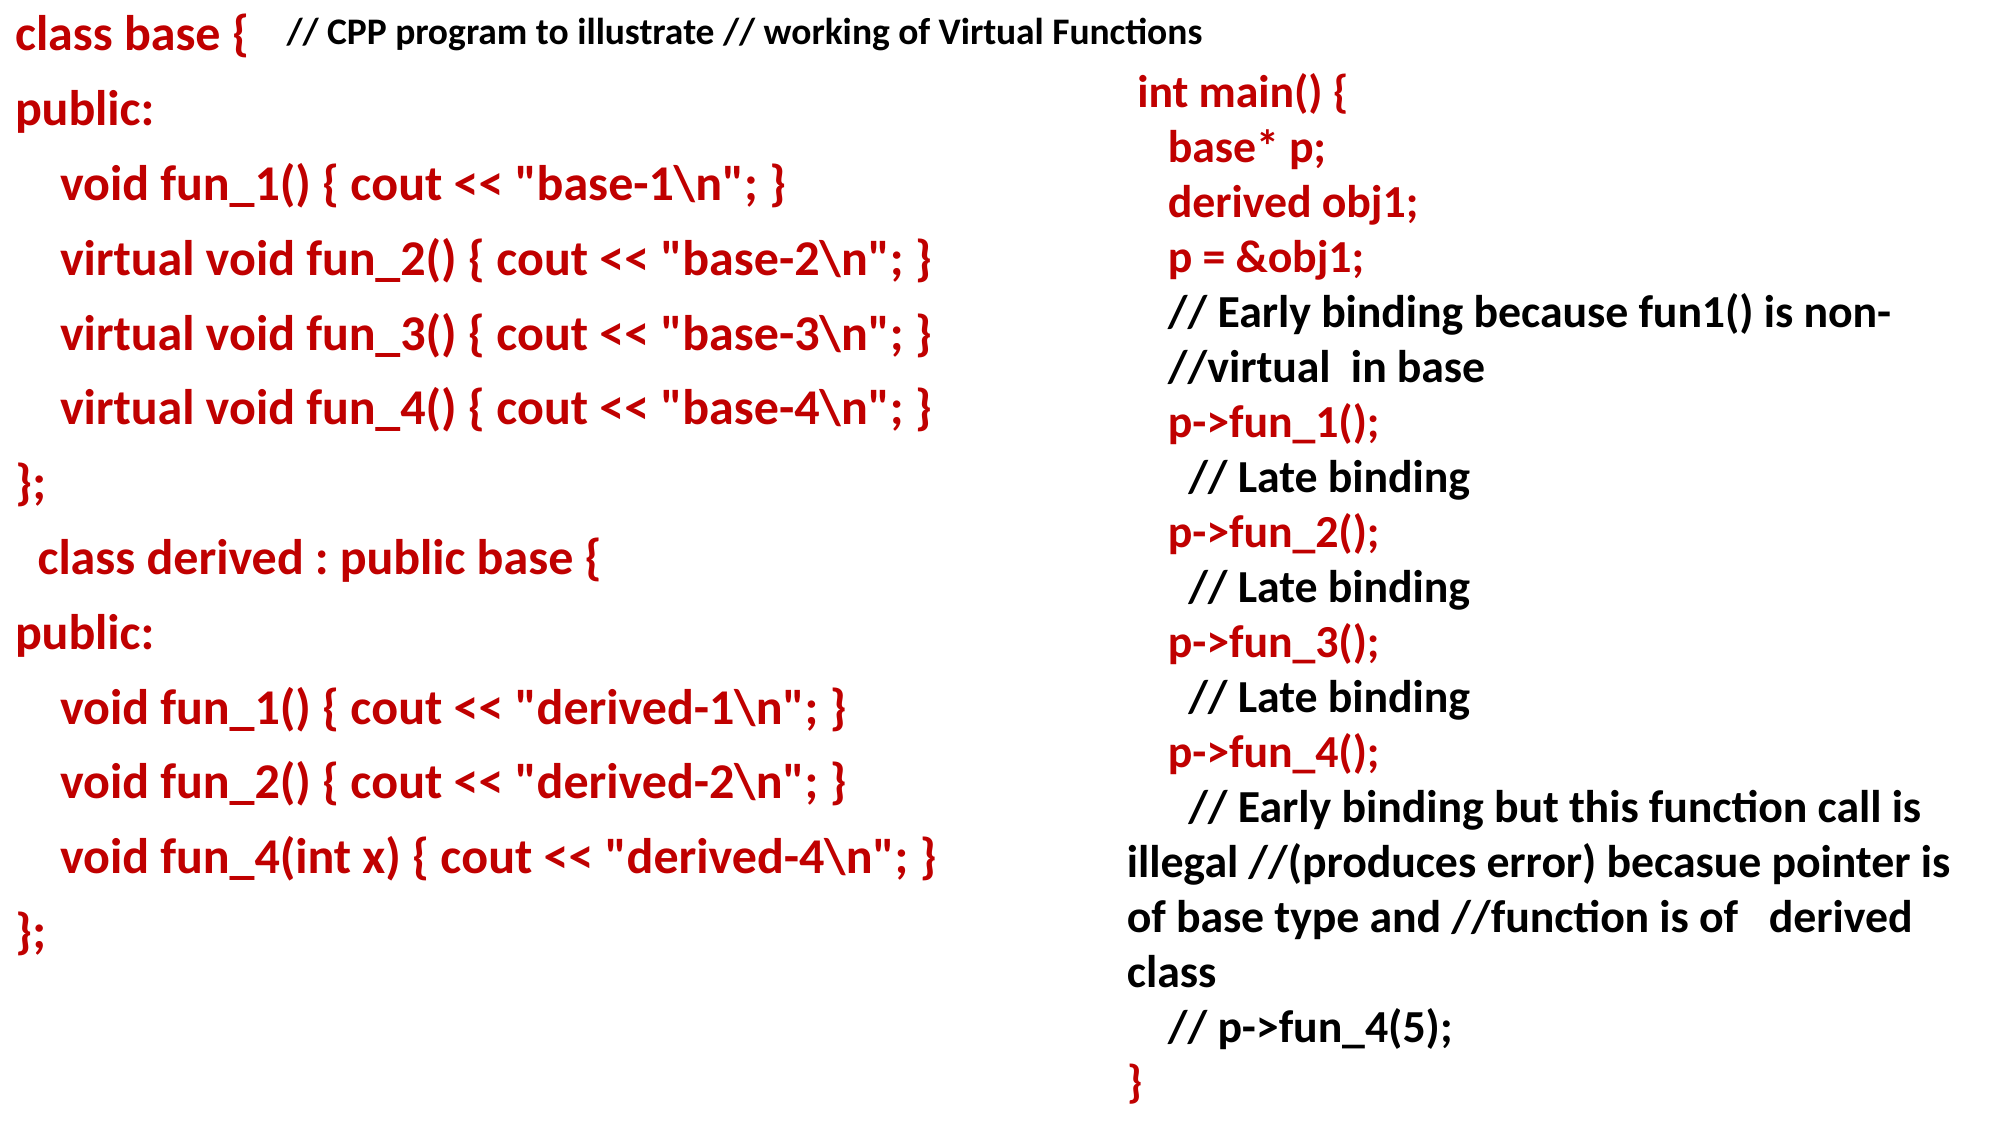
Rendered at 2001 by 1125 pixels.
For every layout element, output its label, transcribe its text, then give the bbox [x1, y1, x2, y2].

list class base { public: void fun_1() { cout << "base-1\n"; } virtual void fun_2() { cout << "base-2\n"; } virtual void fun_3() { cout << "base-3\n"; } virtual void fun_4() { cout << "base-4\n"; } }; class derived : public base { public: void fun_1() { cout << "derived-1\n"; } void fun_2() { cout << "derived-2\n"; } void fun_4(int x) { cout << "derived-4\n"; } }; [0, 0, 1036, 1125]
text_box int main() { base* p; derived obj1; p = &obj1; // Early binding because fun1() is non- //virtual in base p->fun_1(); // Late binding p->fun_2(); // Late binding p->fun_3(); // Late binding p->fun_4(); // Early binding but this function call is illegal //(produces error) becasue pointer is of base type and //function is of derived class // p->fun_4(5); } [1112, 54, 2000, 1114]
text_box // CPP program to illustrate // working of Virtual Functions [271, 0, 1228, 60]
